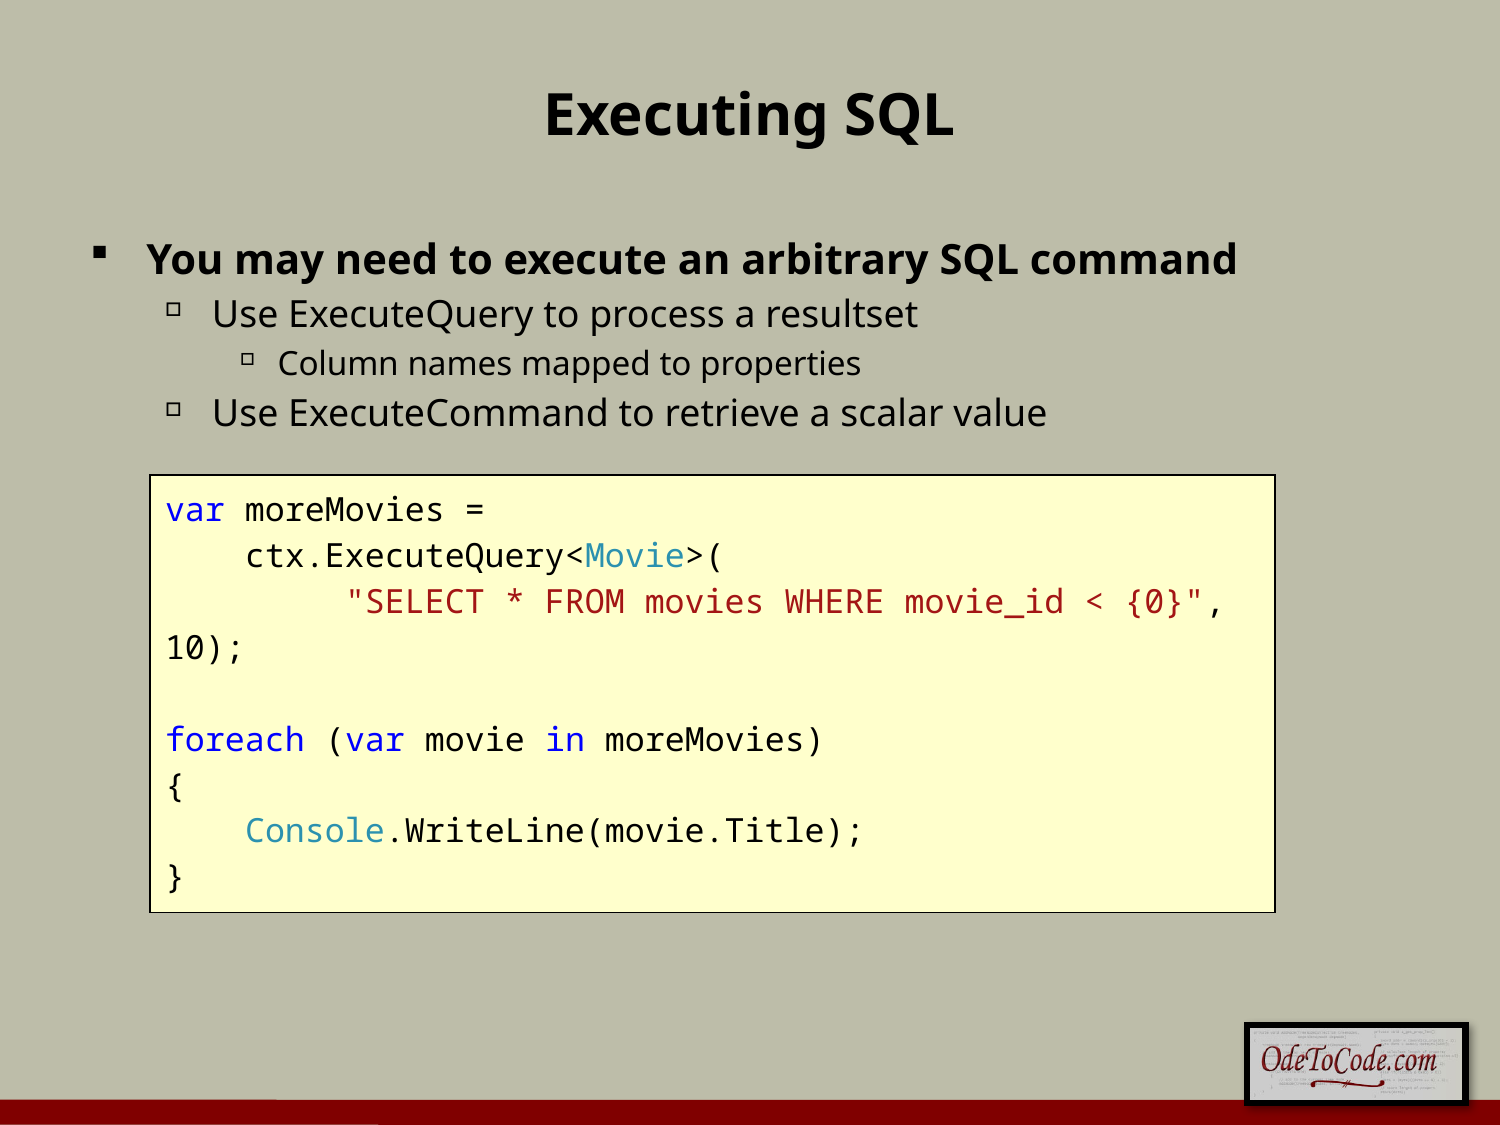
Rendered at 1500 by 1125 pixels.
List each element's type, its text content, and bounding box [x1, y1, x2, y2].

list You may need to execute an arbitrary SQL command Use ExecuteQuery to process a resultset Column names mapped to properties Use ExecuteCommand to retrieve a scalar value [74, 224, 1426, 551]
text_box var moreMovies = ctx.ExecuteQuery<Movie>( "SELECT * FROM movies WHERE movie_id < {0}", 10); foreach (var movie in moreMovies) { Console.WriteLine(movie.Title); } [149, 474, 1275, 913]
picture [1250, 1028, 1462, 1100]
title Executing SQL [74, 49, 1426, 176]
